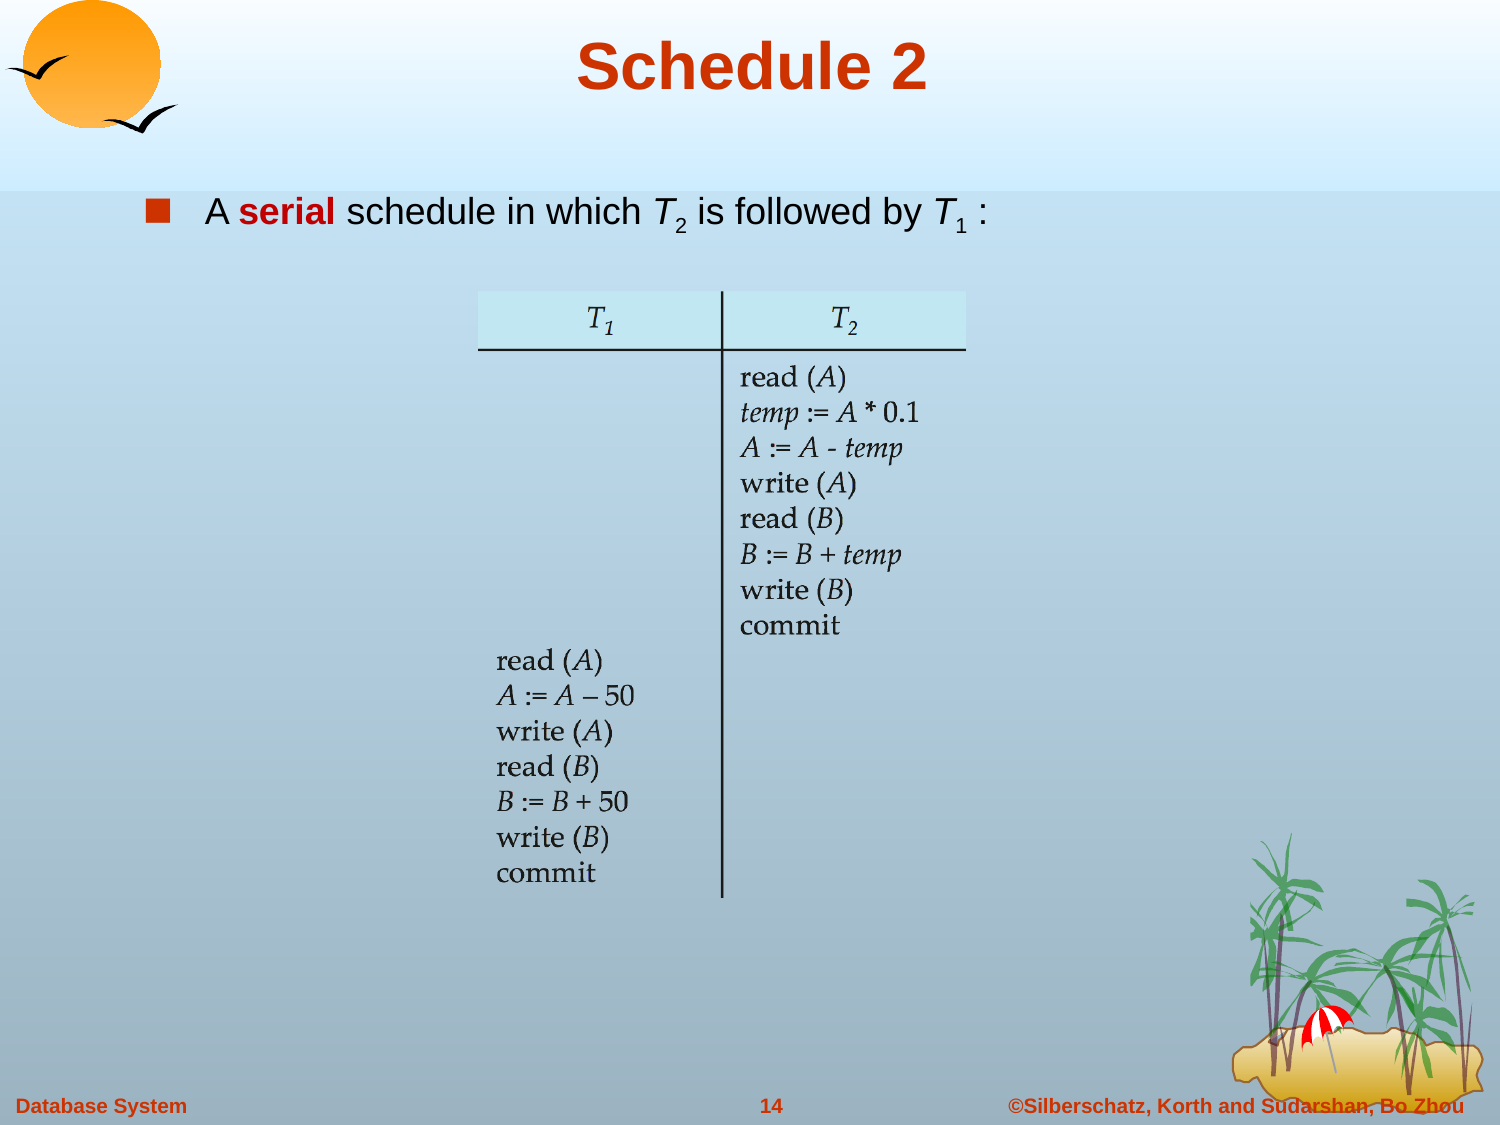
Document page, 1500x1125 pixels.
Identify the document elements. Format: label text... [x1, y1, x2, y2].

list A serial schedule in which T2 is followed by T1 : [133, 179, 1437, 374]
title Schedule 2 [89, 10, 1415, 111]
picture [478, 289, 968, 899]
